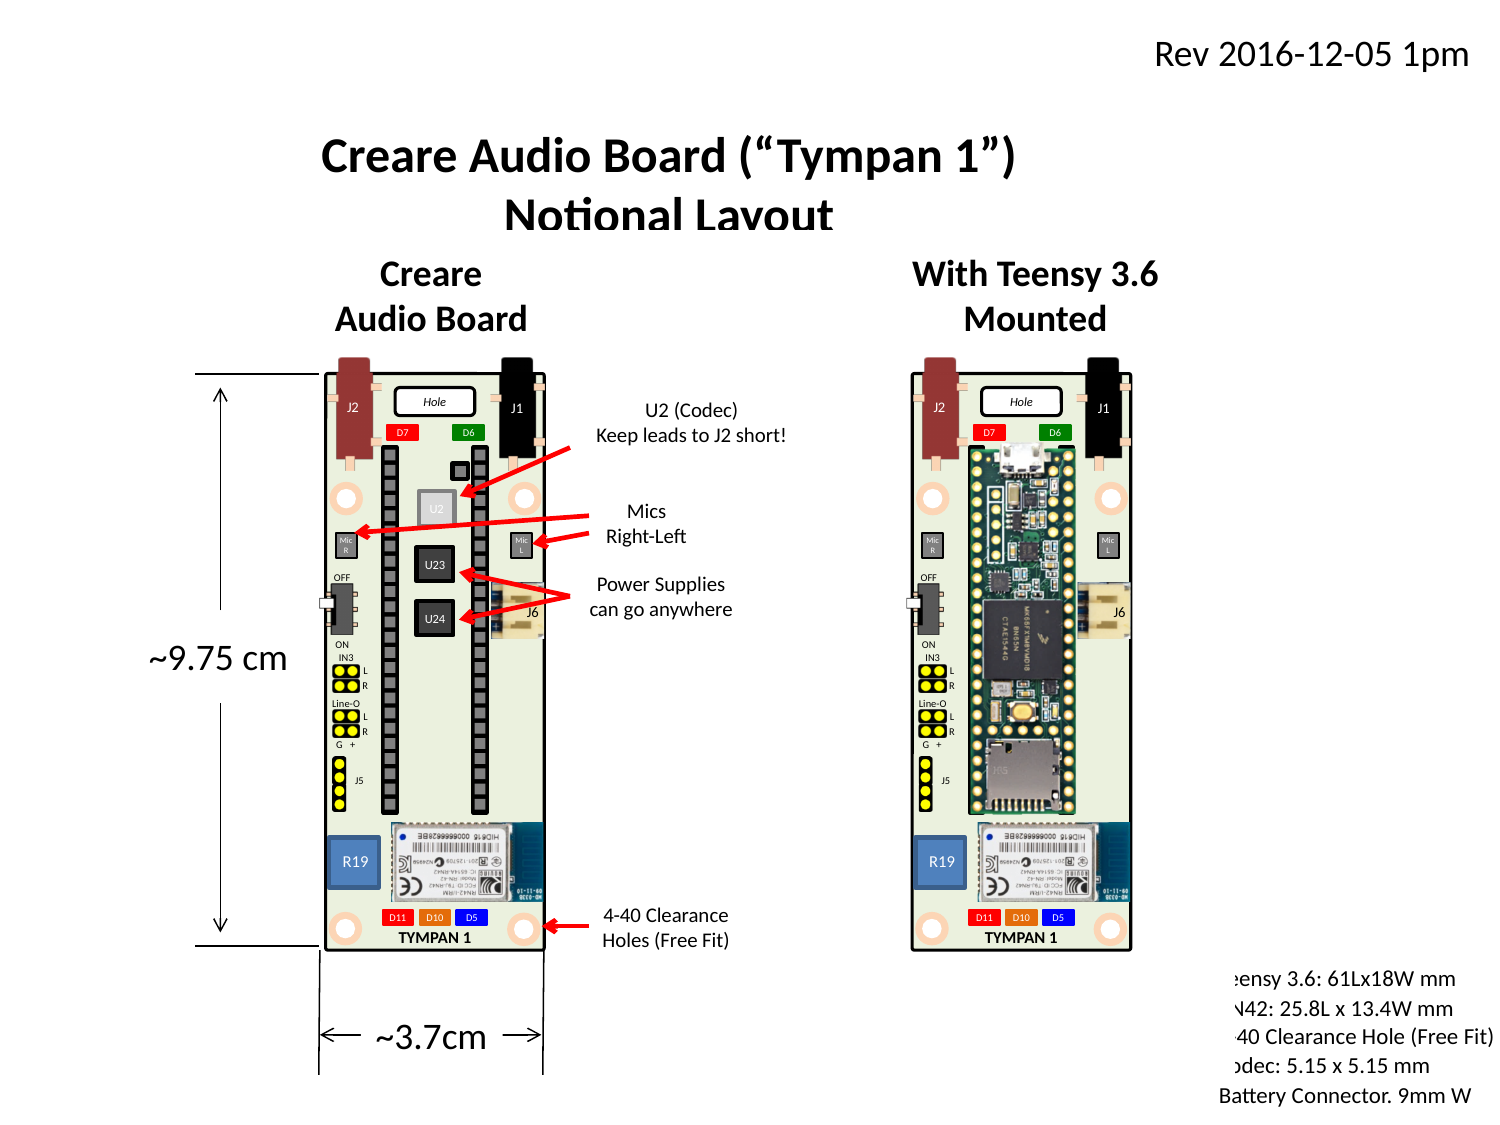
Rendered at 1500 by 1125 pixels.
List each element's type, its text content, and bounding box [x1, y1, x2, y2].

text_box 4-40 Clearance Hole (Free Fit) [1237, 1014, 1500, 1057]
text_box Rev 2016-12-05 1pm [1139, 21, 1486, 81]
text_box RN42: 25.8L x 13.4W mm [1237, 985, 1470, 1014]
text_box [126, 232, 1234, 1086]
text_box Battery Connector. 9mm W [1204, 1073, 1488, 1116]
text_box Teensy 3.6: 61Lx18W mm [1237, 956, 1472, 999]
text_box Creare Audio Board (“Tympan 1”) Notional Layout [306, 114, 1032, 230]
text_box Codec: 5.15 x 5.15 mm [1237, 1043, 1446, 1073]
